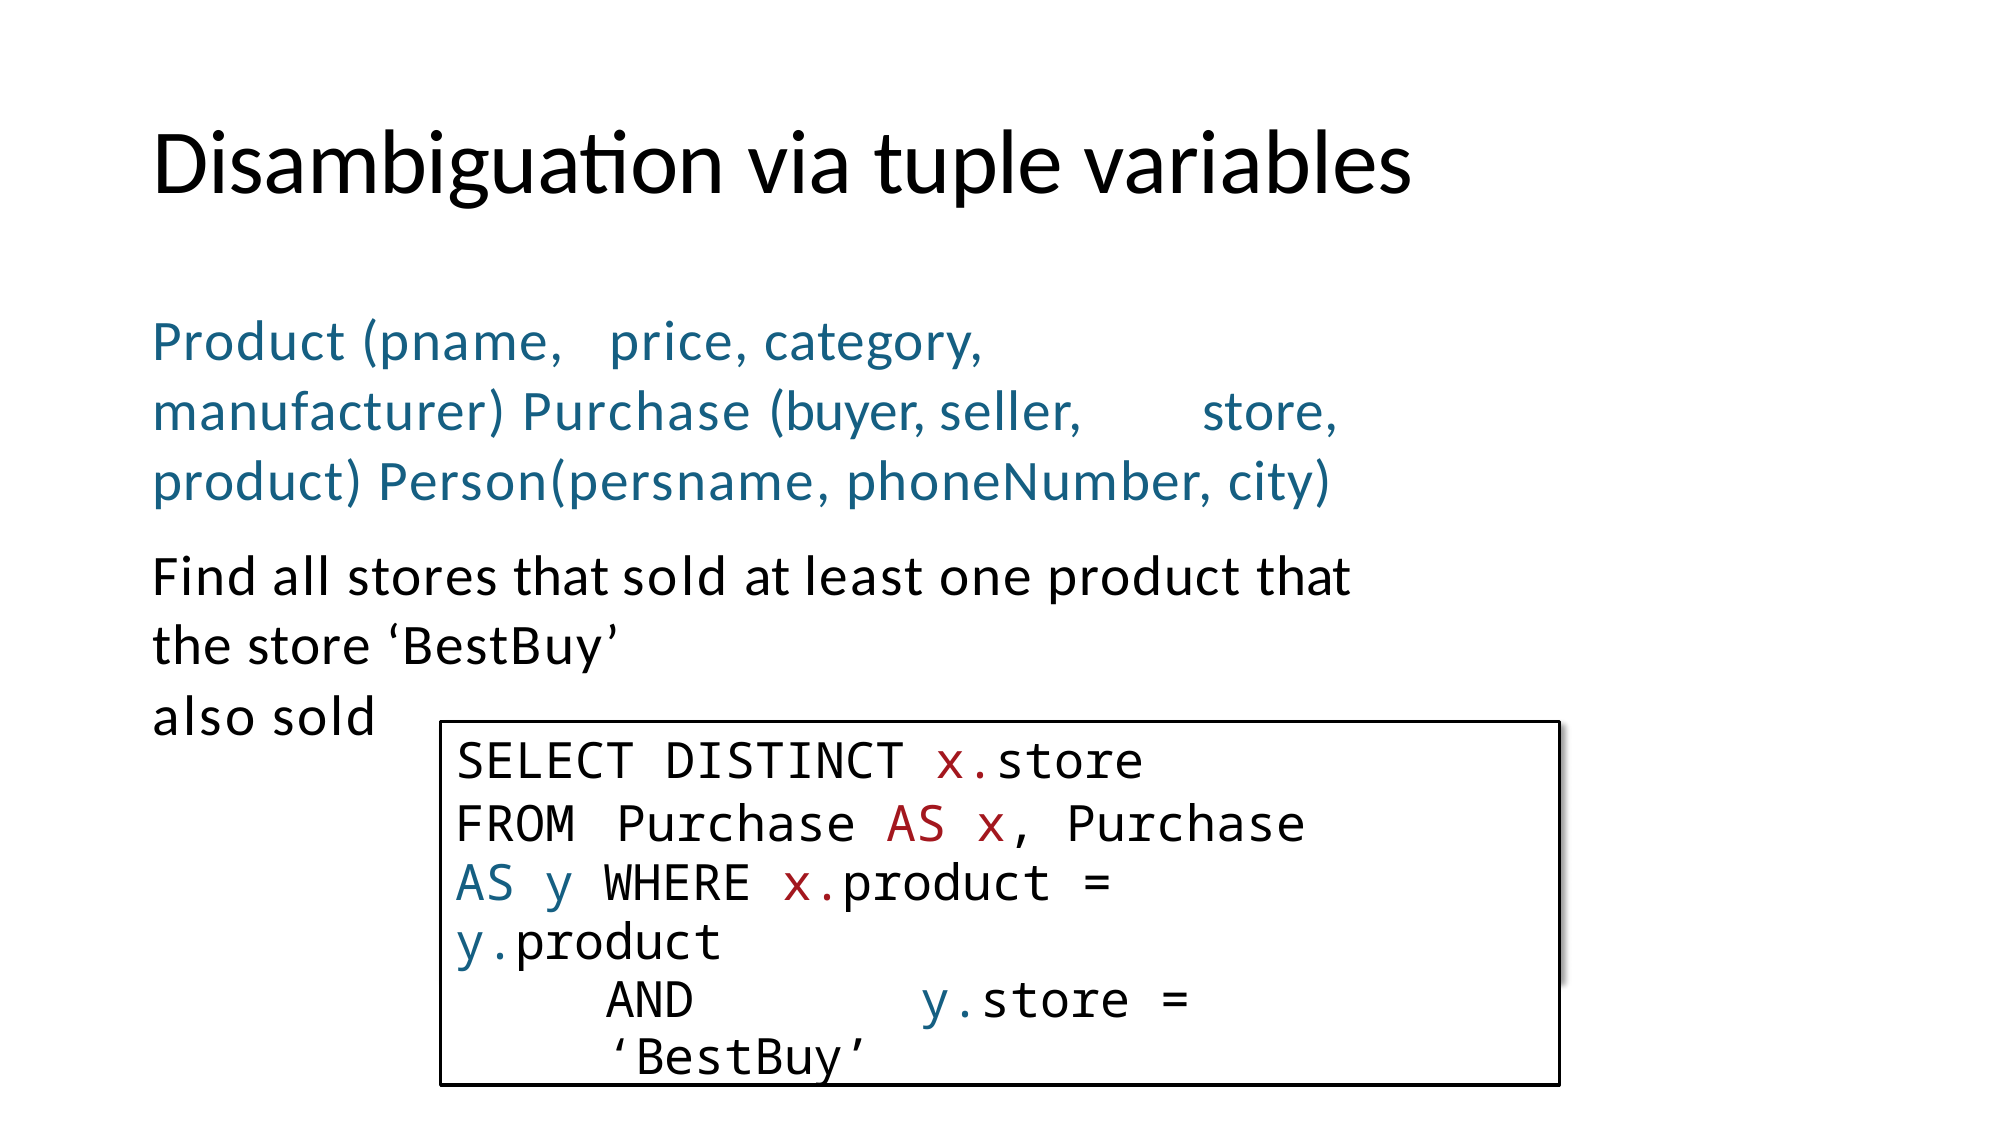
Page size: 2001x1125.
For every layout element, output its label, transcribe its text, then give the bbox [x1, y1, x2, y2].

title Disambiguation via tuple variables [150, 99, 1424, 291]
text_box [418, 709, 1572, 1014]
text_box Product (pname, price, category, manufacturer) Purchase (buyer, seller, store, product) Person(persname, phoneNumber, city) Find all stores that sold at least one product that the store ‘BestBuy’ also sold [150, 300, 1847, 817]
text_box SELECT DISTINCT x.store FROM Purchase AS x, Purchase AS y WHERE x.product = y.product AND y.store = ‘BestBuy’ [440, 1022, 1560, 1085]
